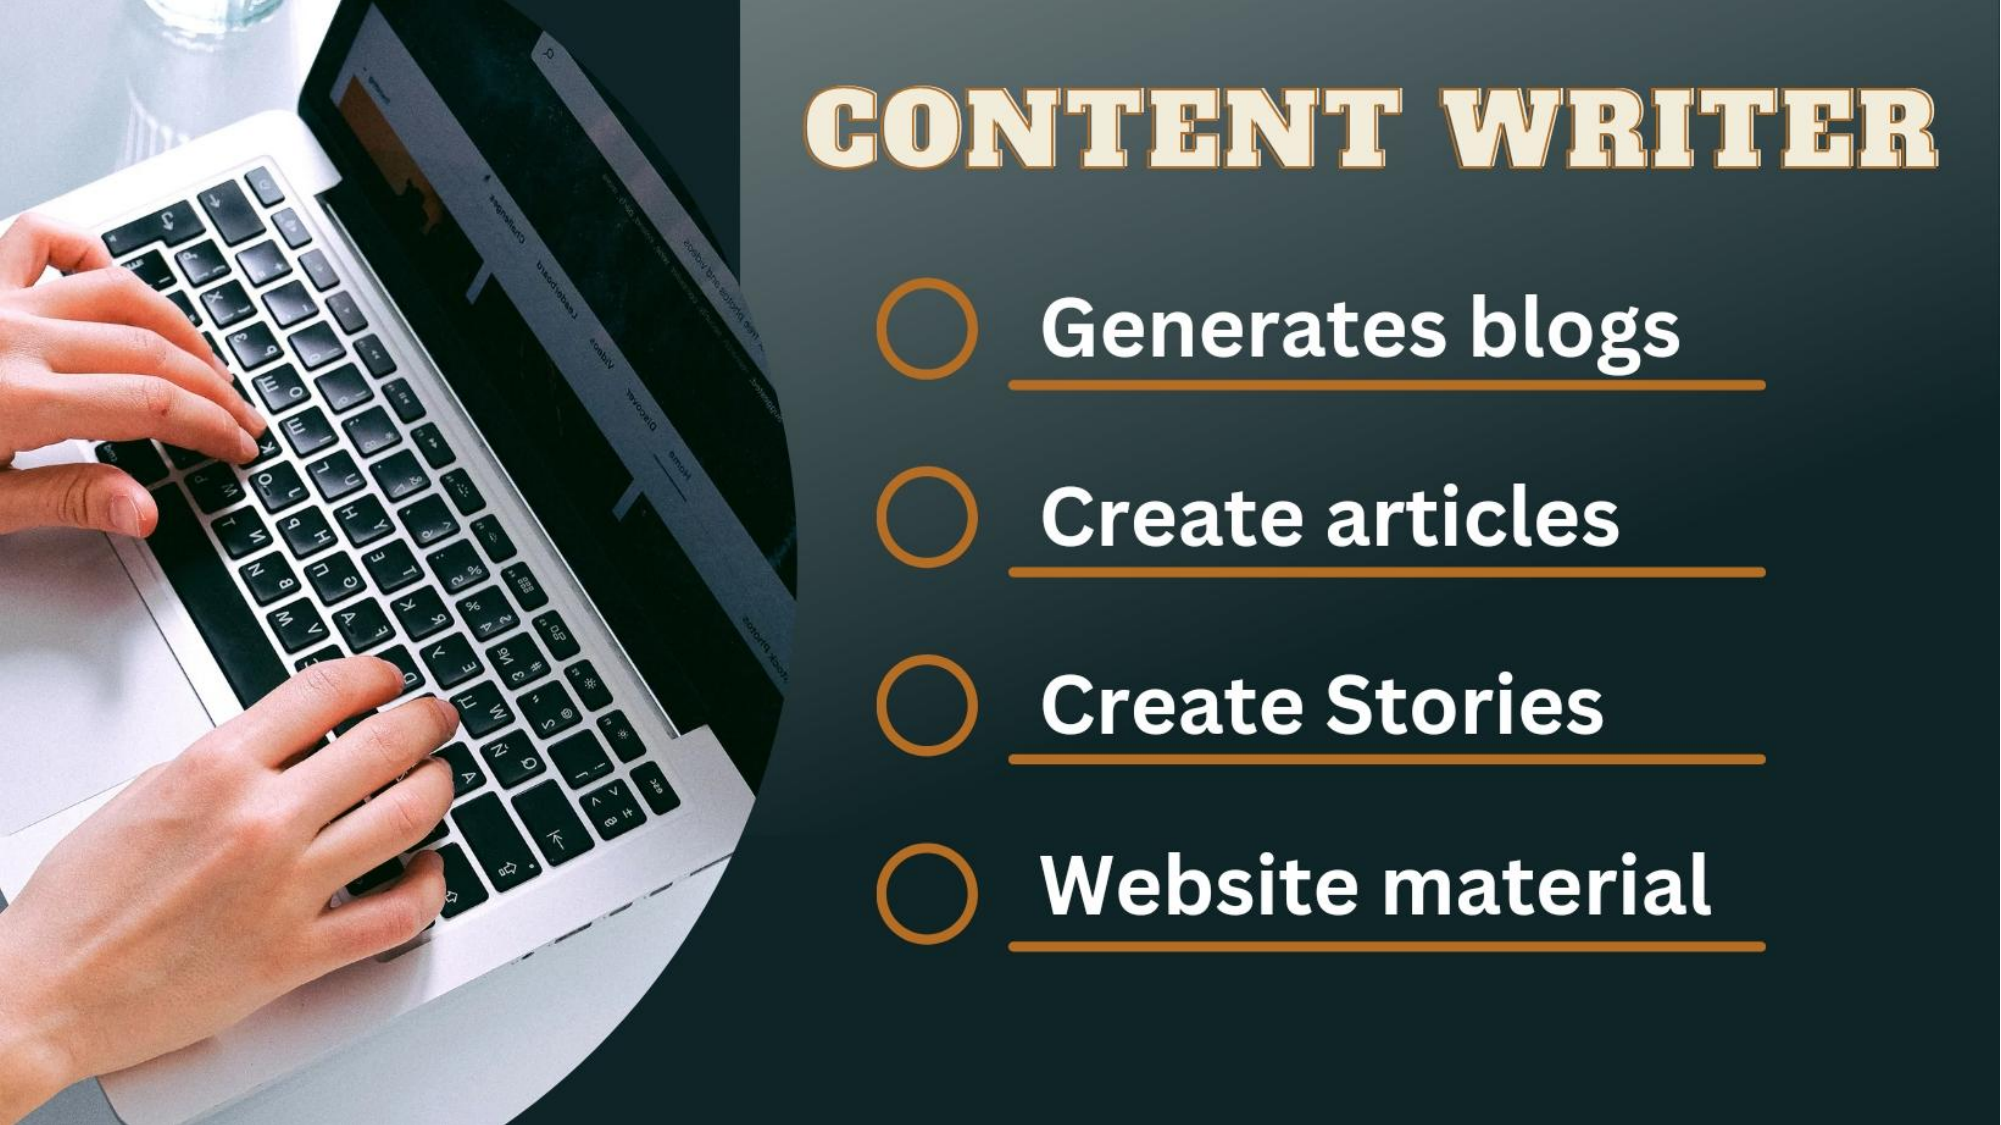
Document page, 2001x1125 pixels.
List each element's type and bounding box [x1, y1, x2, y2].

list [0, 0, 2000, 1125]
